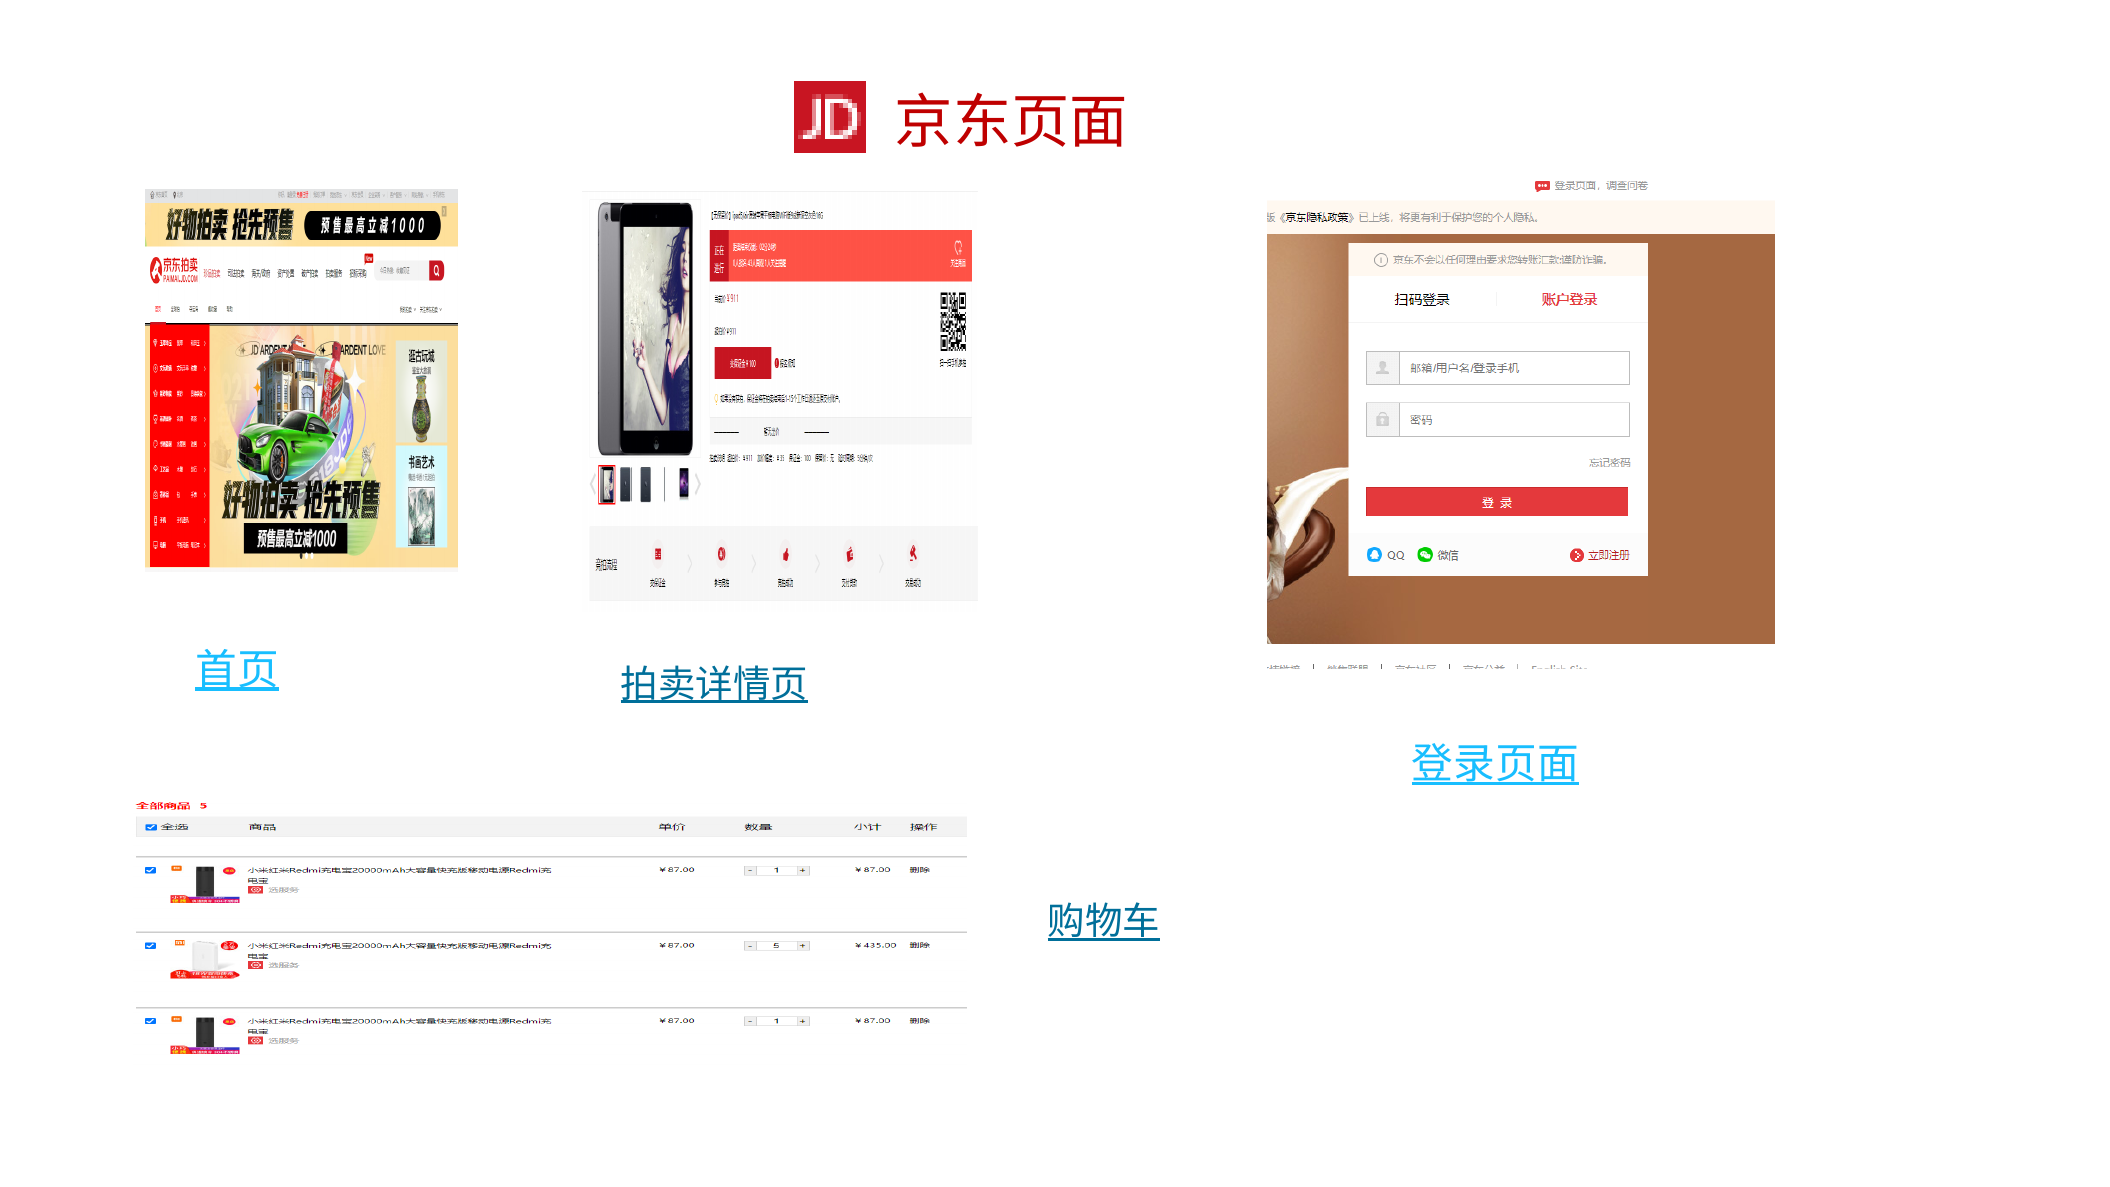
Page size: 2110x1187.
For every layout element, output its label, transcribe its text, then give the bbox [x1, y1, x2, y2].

text_box 京东页面 [879, 76, 1183, 162]
picture [145, 189, 458, 572]
picture [1267, 162, 1775, 669]
text_box 拍卖详情页 [605, 652, 1114, 722]
picture [582, 191, 978, 612]
text_box 首页 [180, 604, 300, 711]
text_box 登录页面 [1397, 699, 1598, 805]
picture [794, 81, 866, 153]
text_box 购物车 [1032, 889, 1480, 959]
picture [133, 793, 967, 1065]
